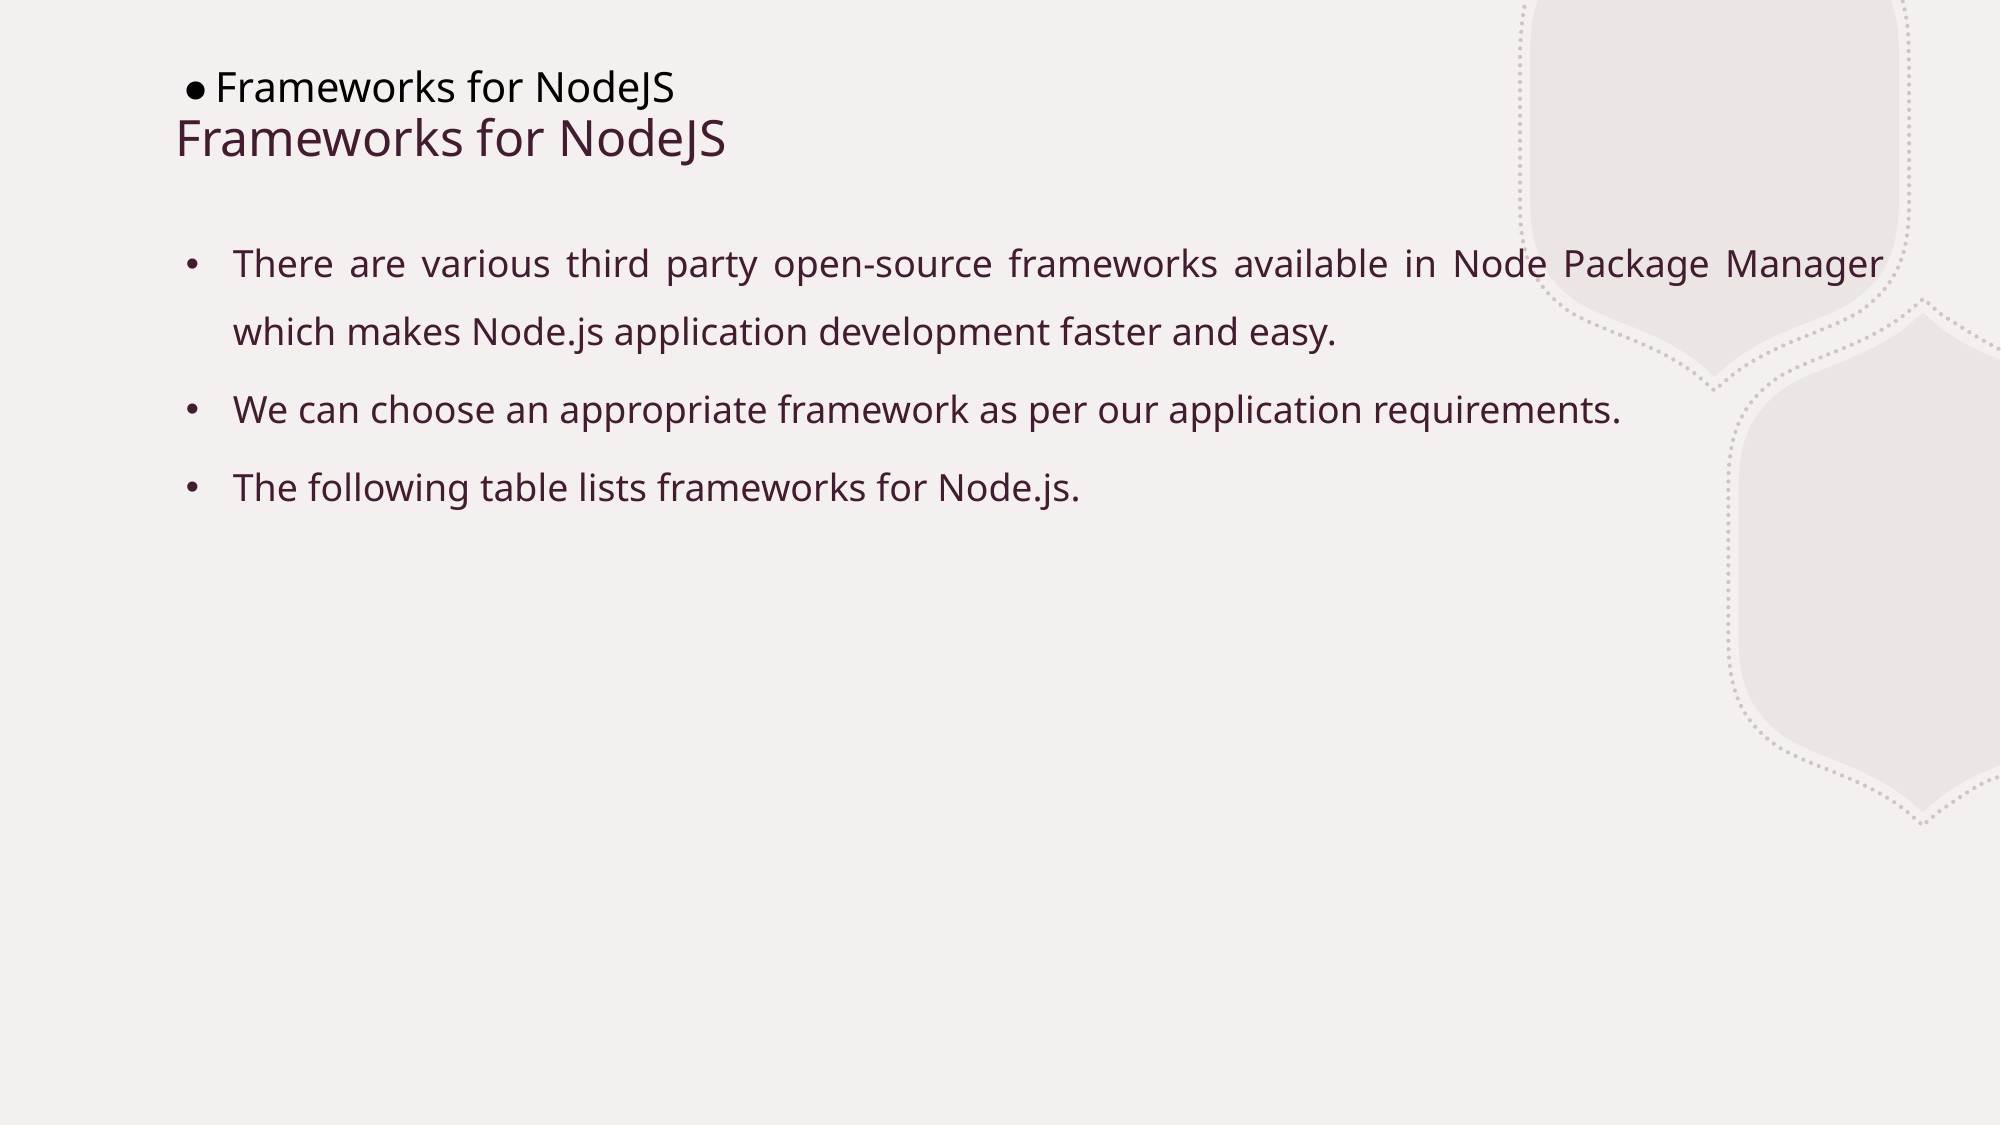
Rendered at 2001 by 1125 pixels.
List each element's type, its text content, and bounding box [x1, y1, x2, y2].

list There are various third party open-source frameworks available in Node Package Manager which makes Node.js application development faster and easy. We can choose an appropriate framework as per our application requirements. The following table lists frameworks for Node.js. [163, 210, 1901, 908]
list Frameworks for NodeJS [161, 48, 1953, 110]
title Frameworks for NodeJS [162, 105, 1954, 169]
